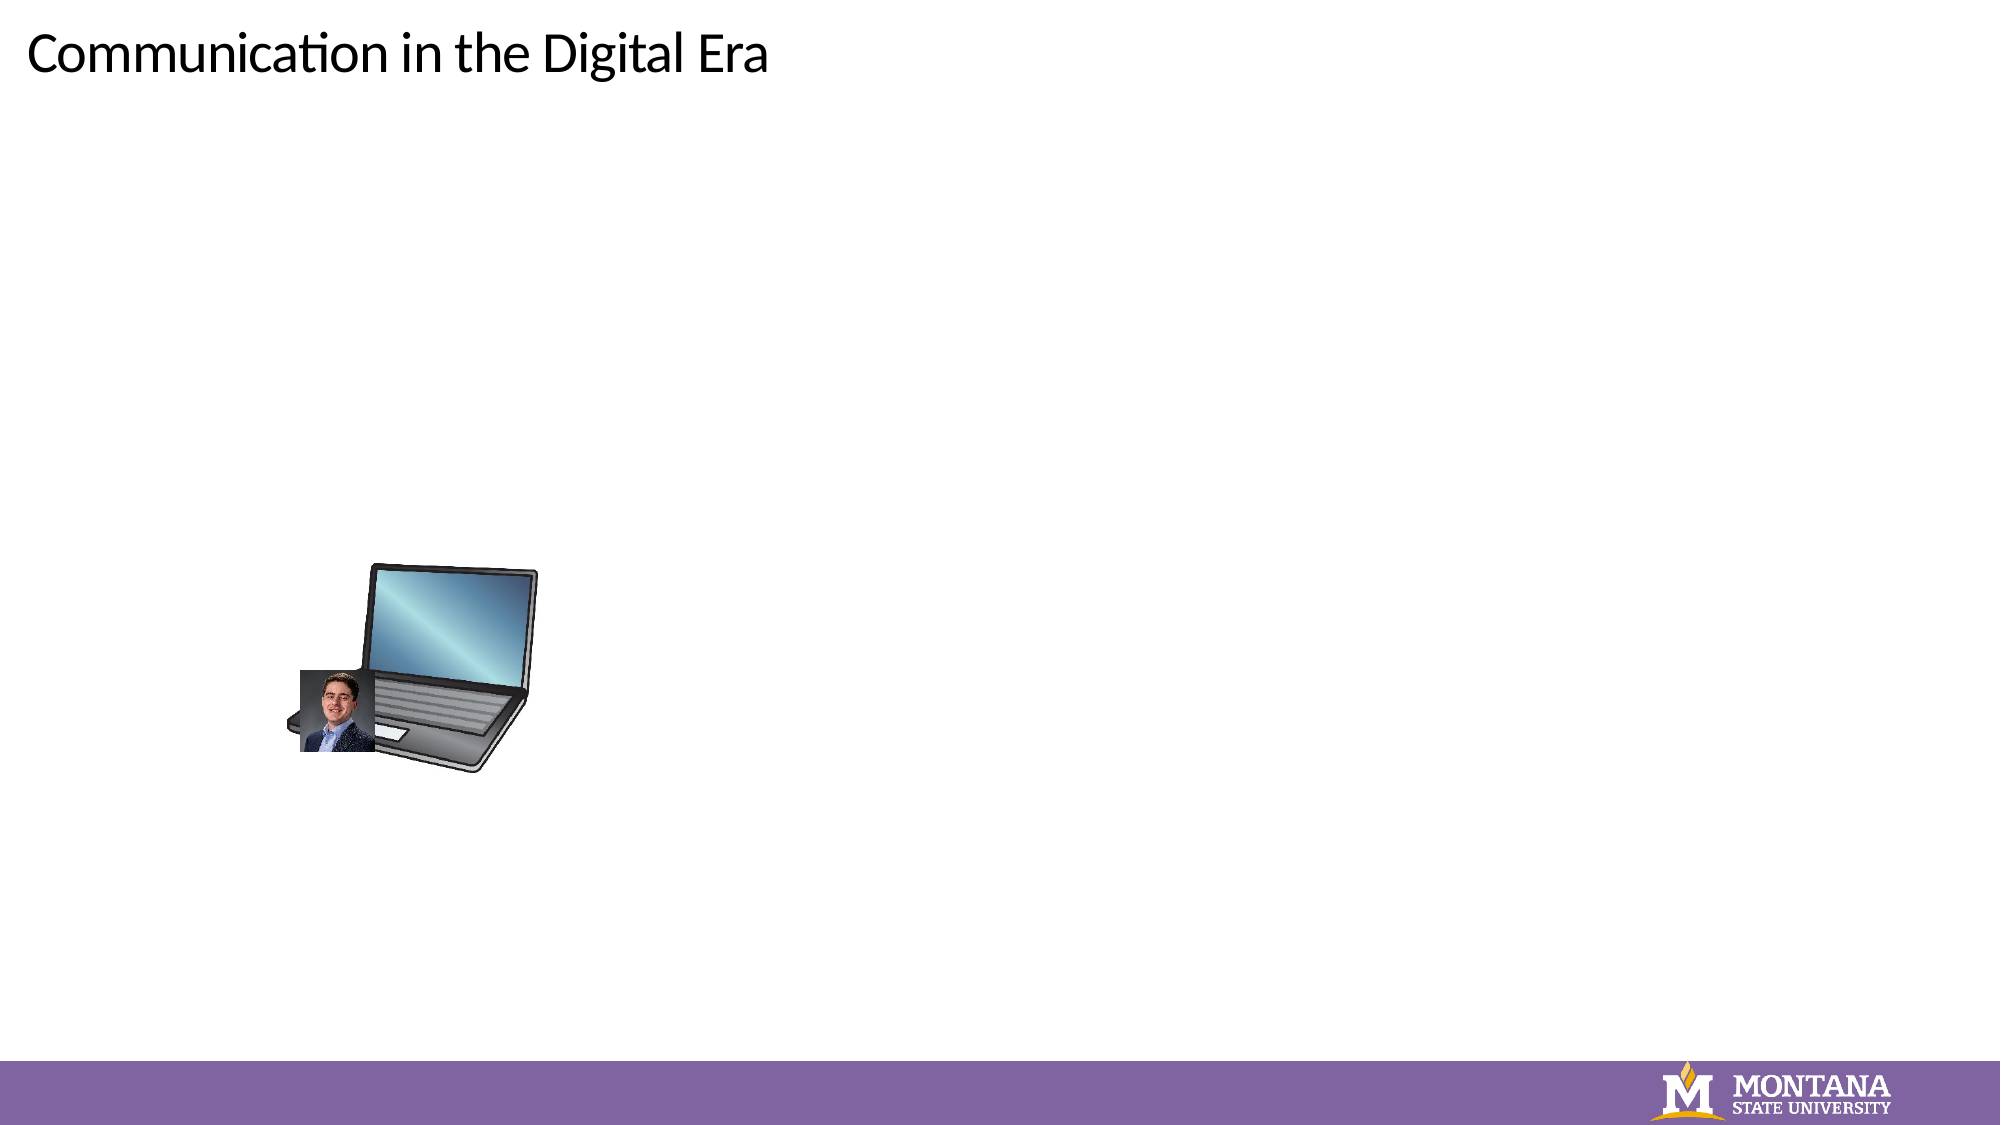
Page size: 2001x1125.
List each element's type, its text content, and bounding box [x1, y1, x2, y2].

text_box Communication in the Digital Era [24, 12, 900, 85]
picture [1649, 1060, 1892, 1122]
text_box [0, 1060, 1647, 1125]
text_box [1892, 1060, 2000, 1125]
picture [287, 562, 538, 773]
